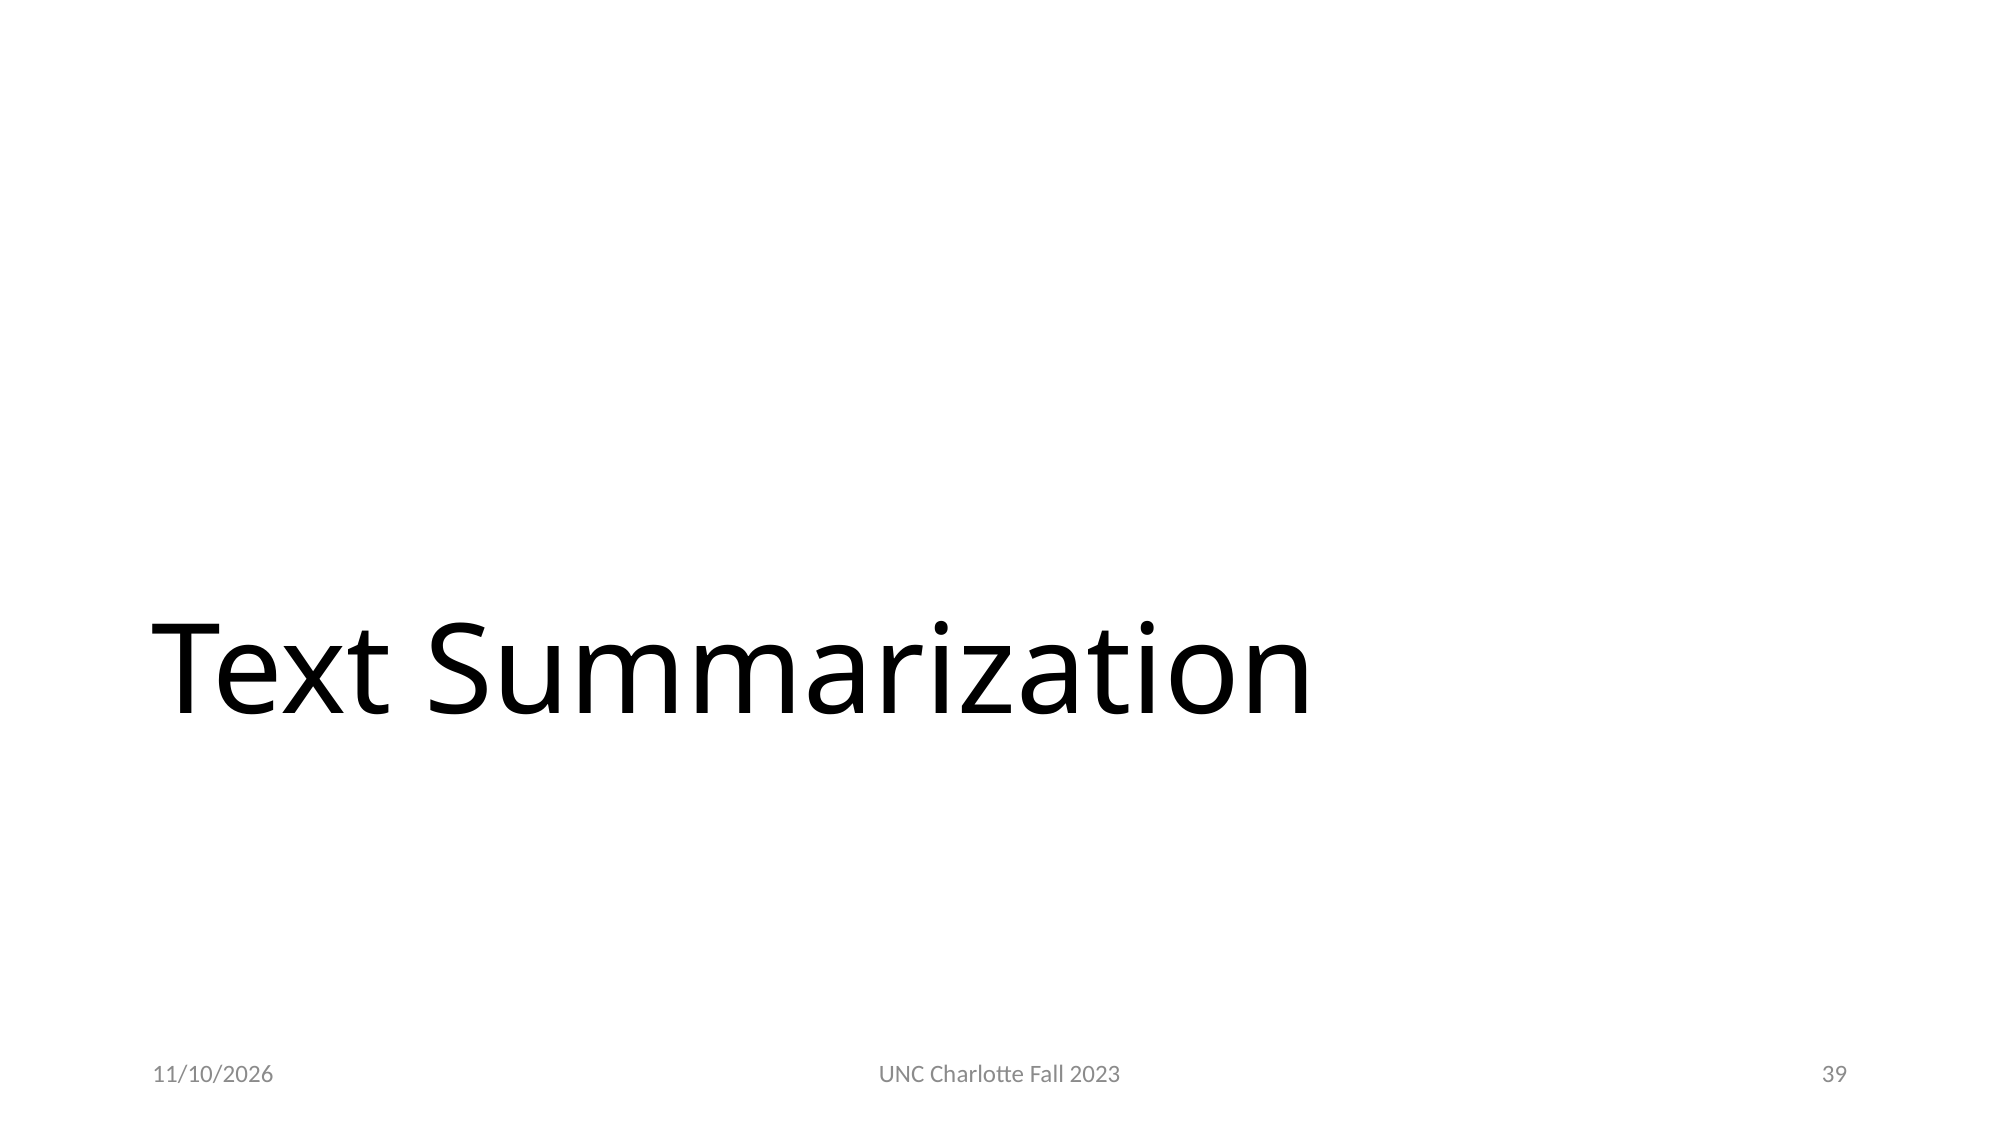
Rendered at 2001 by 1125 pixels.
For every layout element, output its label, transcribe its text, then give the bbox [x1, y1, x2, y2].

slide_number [137, 1042, 588, 1103]
title Text Summarization [136, 280, 1862, 749]
footer UNC Charlotte Fall 2023 [662, 1042, 1338, 1103]
slide_number 39 [1412, 1042, 1863, 1103]
